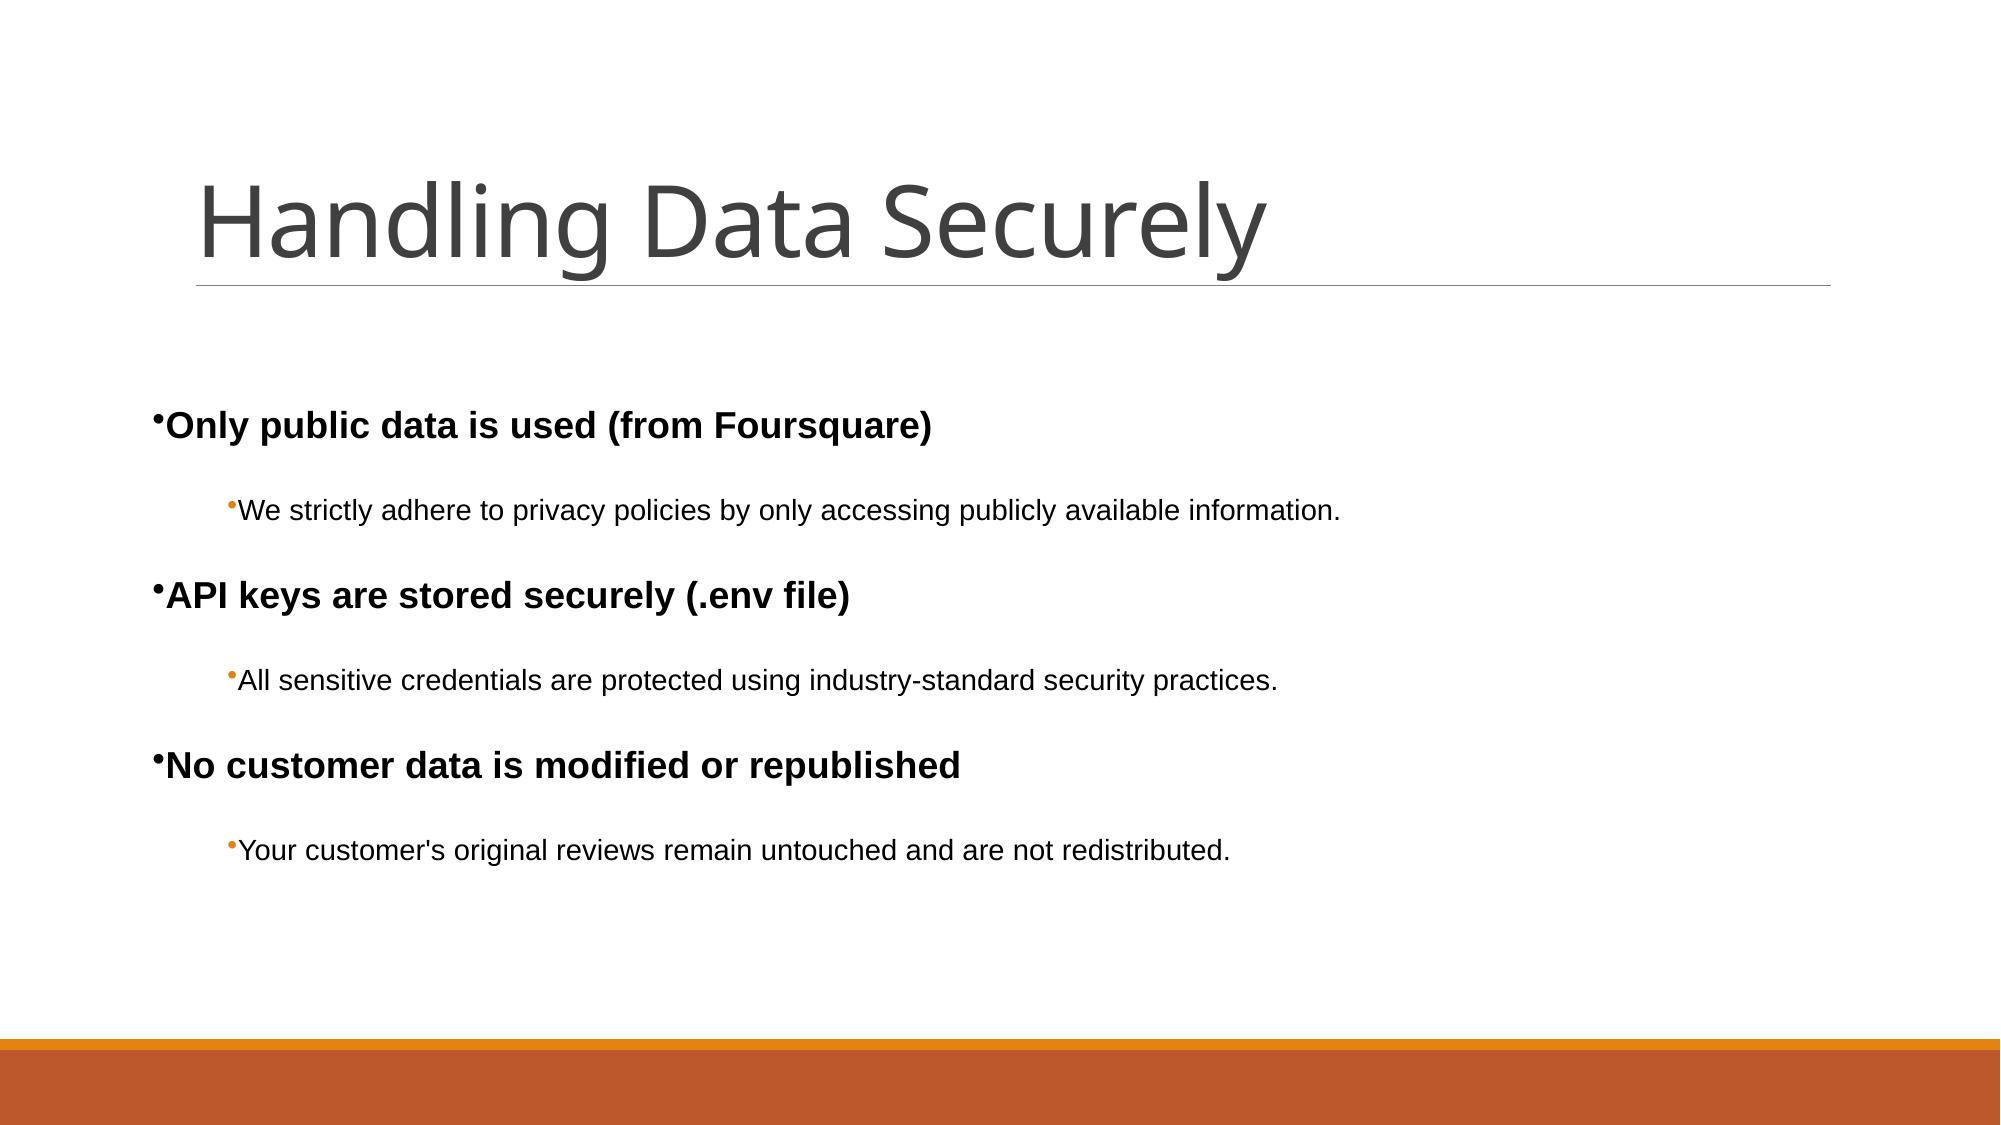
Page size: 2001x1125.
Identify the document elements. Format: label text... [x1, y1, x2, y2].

list Only public data is used (from Foursquare) We strictly adhere to privacy policies by only accessing publicly available information. API keys are stored securely (.env file) All sensitive credentials are protected using industry-standard security practices. No customer data is modified or republished Your customer's original reviews remain untouched and are not redistributed. [137, 329, 1863, 983]
title Handling Data Securely [180, 47, 1830, 285]
